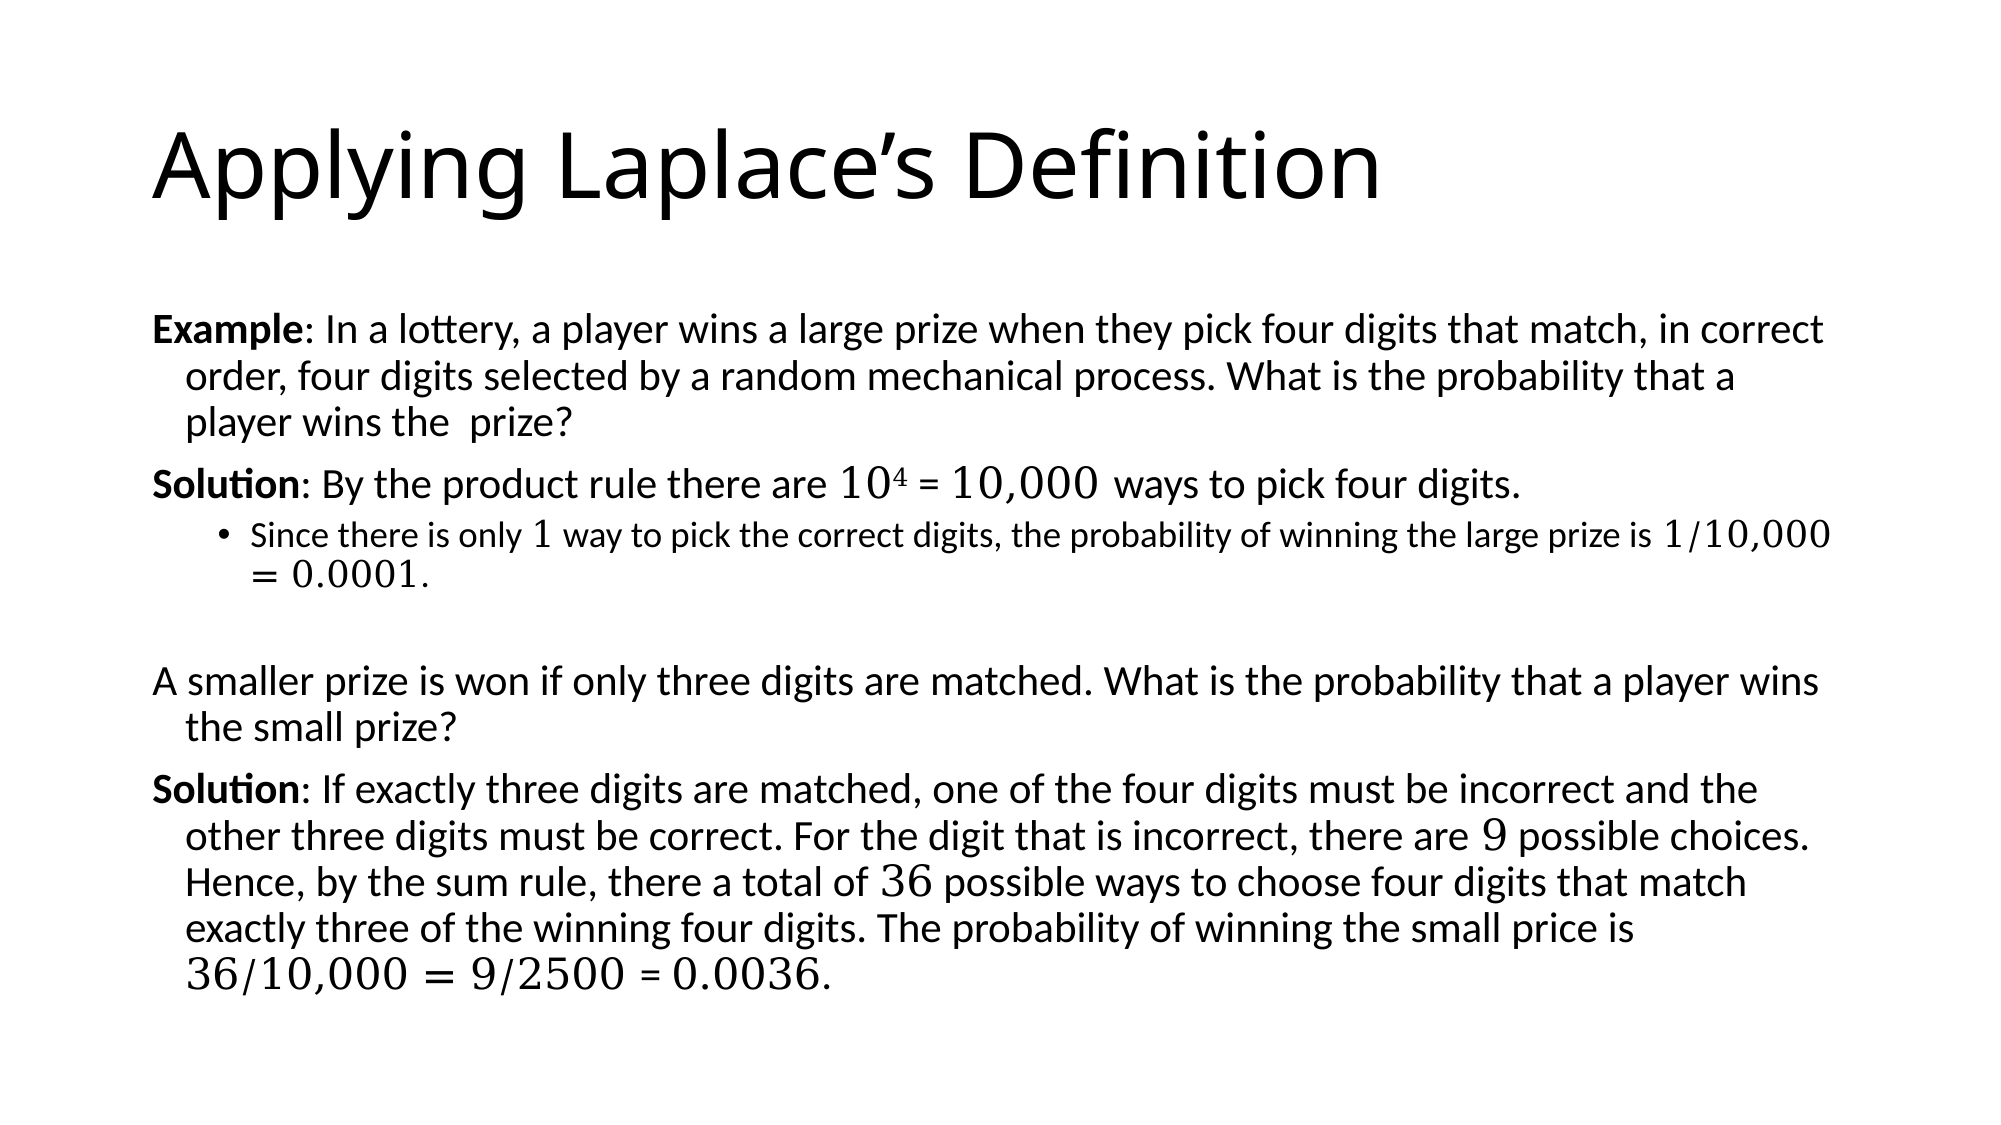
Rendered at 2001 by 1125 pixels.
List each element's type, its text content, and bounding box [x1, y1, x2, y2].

list Example: In a lottery, a player wins a large prize when they pick four digits that match, in correct order, four digits selected by a random mechanical process. What is the probability that a player wins the prize? Solution: By the product rule there are 104 = 10,000 ways to pick four digits. Since there is only 1 way to pick the correct digits, the probability of winning the large prize is 1/10,000 = 0.0001. A smaller prize is won if only three digits are matched. What is the probability that a player wins the small prize? Solution: If exactly three digits are matched, one of the four digits must be incorrect and the other three digits must be correct. For the digit that is incorrect, there are 9 possible choices. Hence, by the sum rule, there a total of 36 possible ways to choose four digits that match exactly three of the winning four digits. The probability of winning the small price is 36/10,000 = 9/2500 = 0.0036. [137, 299, 1863, 1014]
title Applying Laplace’s Definition [137, 59, 1863, 278]
